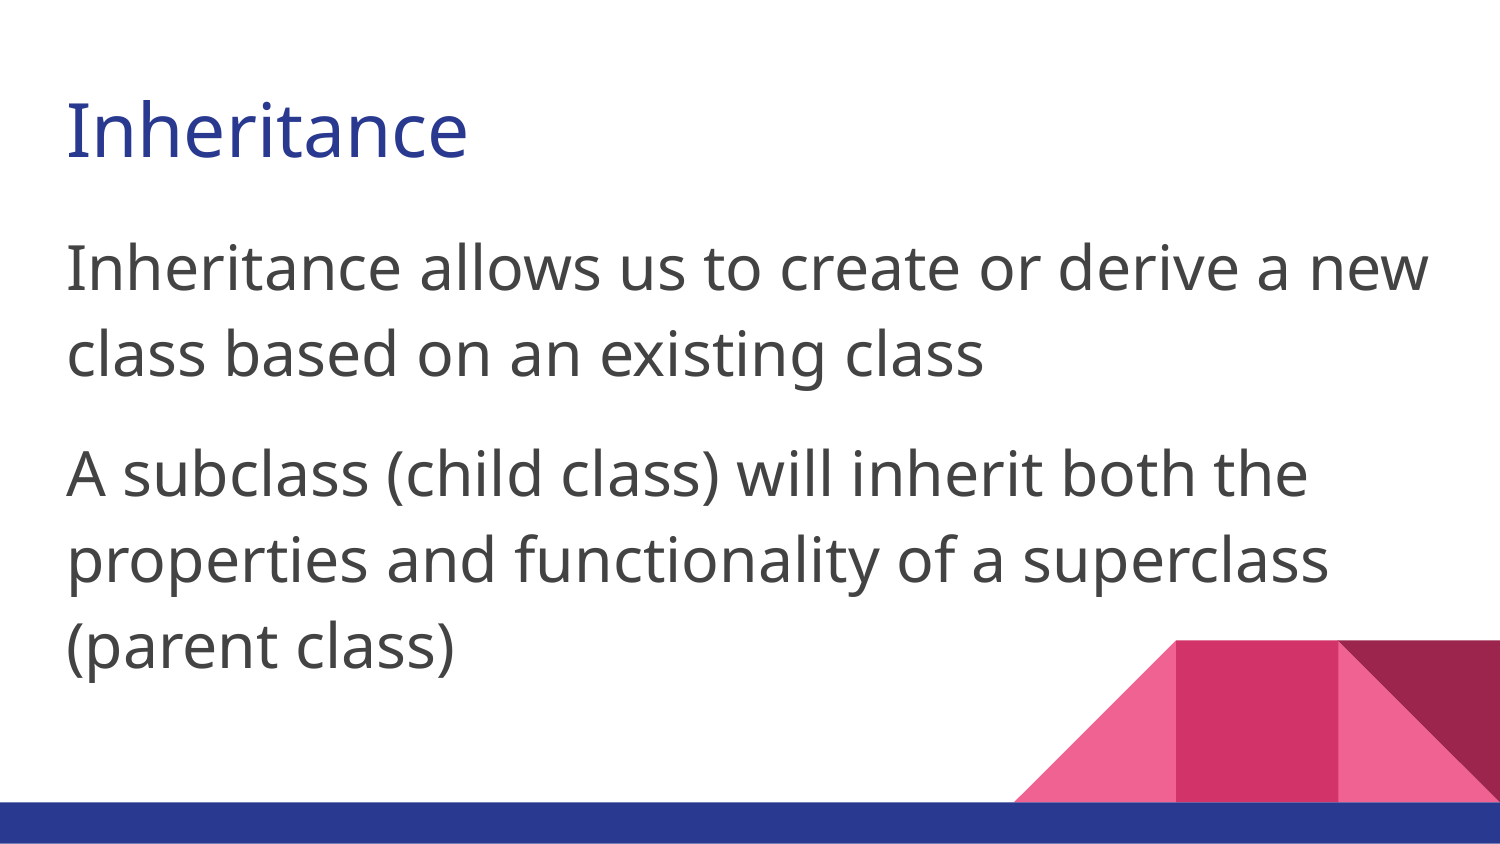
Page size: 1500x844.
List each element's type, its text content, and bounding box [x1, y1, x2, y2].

list Inheritance allows us to create or derive a new class based on an existing class A subclass (child class) will inherit both the properties and functionality of a superclass (parent class) [51, 201, 1449, 750]
title Inheritance [51, 67, 1449, 167]
